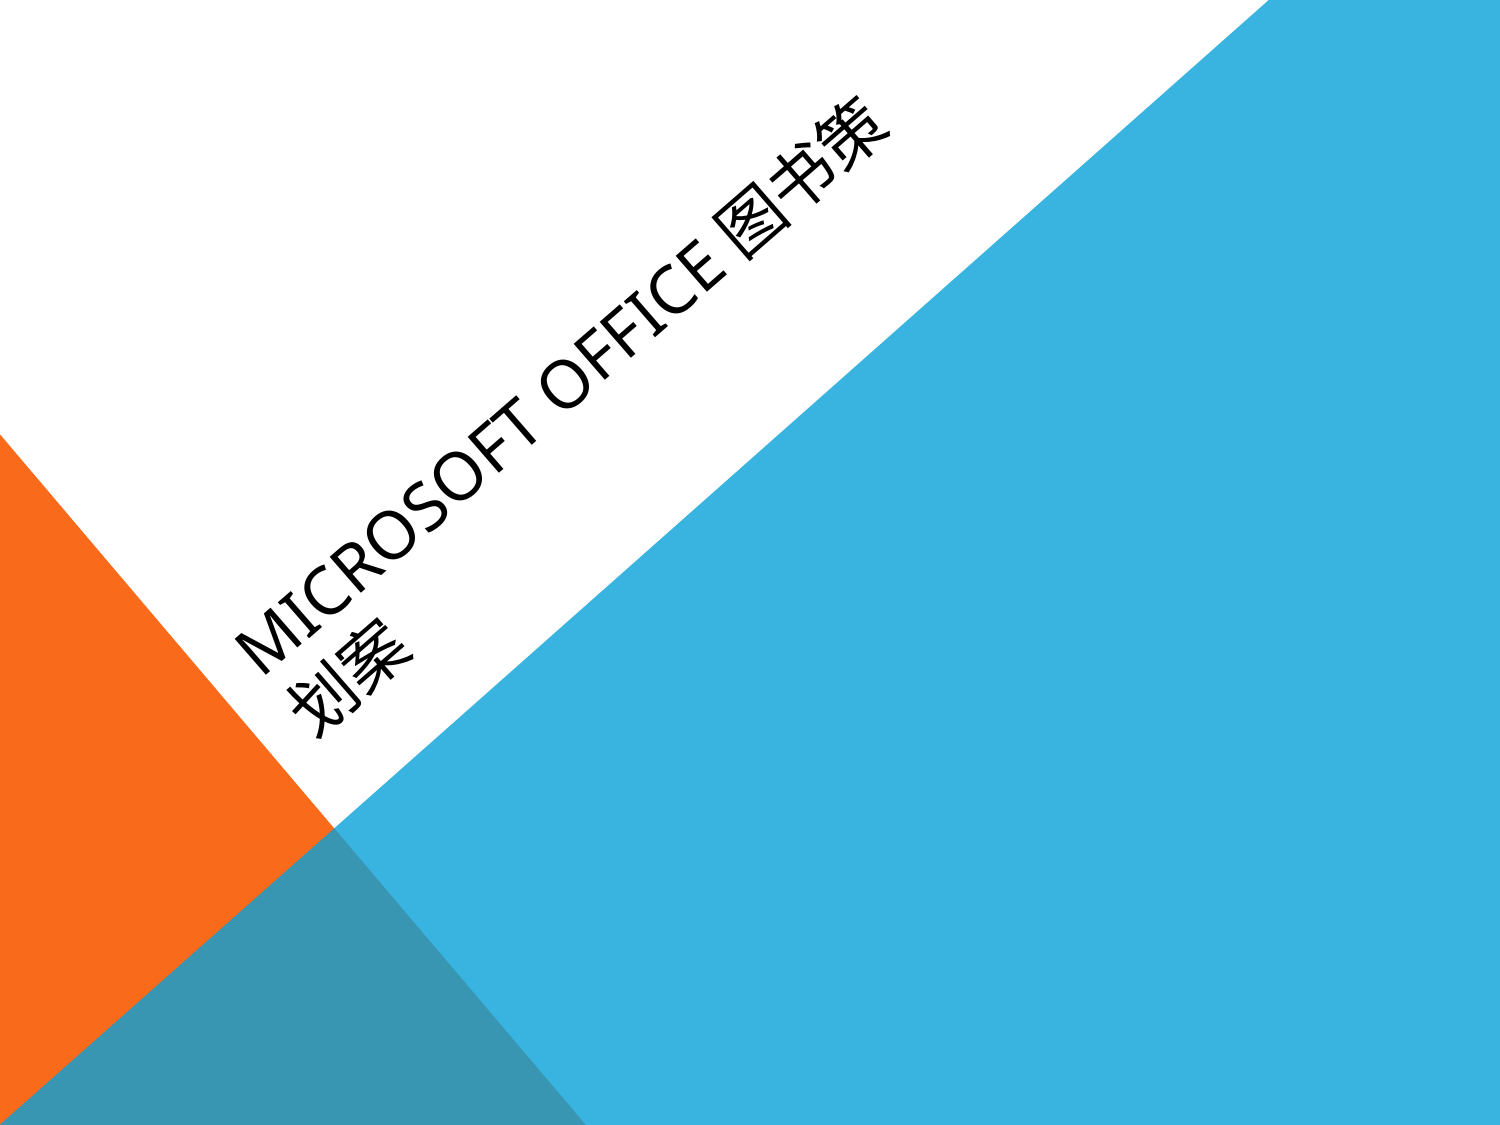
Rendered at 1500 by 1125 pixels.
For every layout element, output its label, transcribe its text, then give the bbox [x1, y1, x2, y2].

title Microsoft Office图书策划案 [182, 4, 1012, 762]
